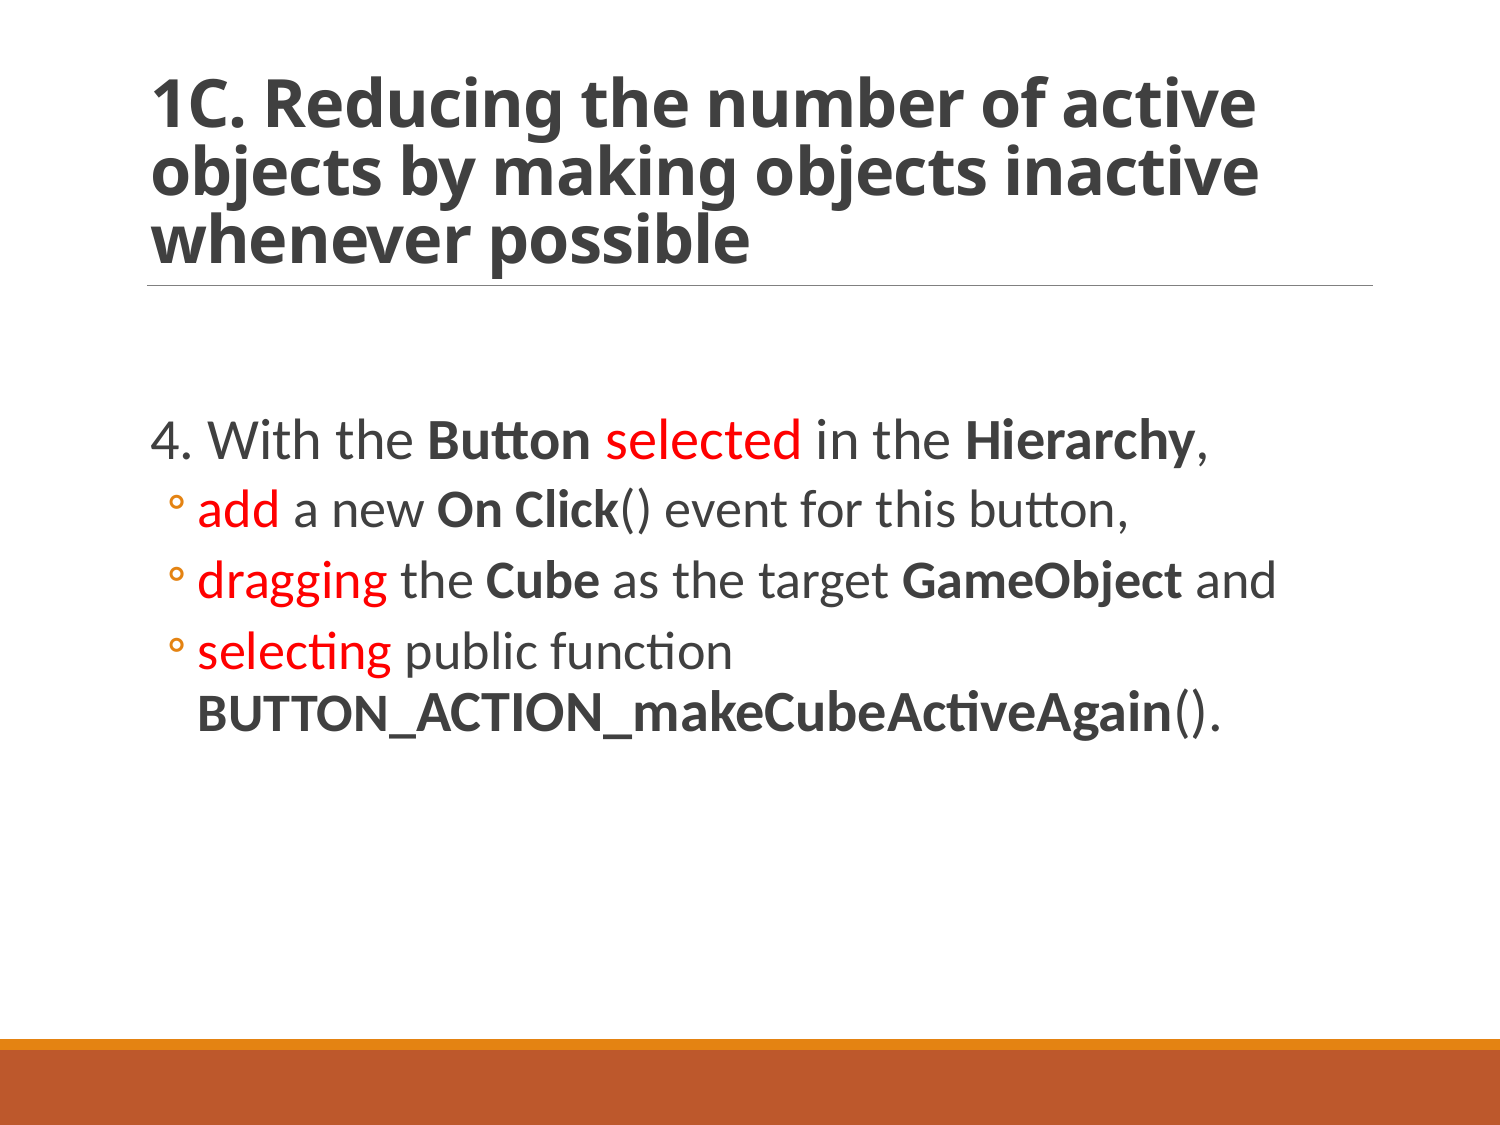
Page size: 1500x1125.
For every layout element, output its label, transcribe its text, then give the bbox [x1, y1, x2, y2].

title 1C. Reducing the number of active objects by making objects inactive whenever possible [135, 47, 1373, 285]
list 4. With the Button selected in the Hierarchy, add a new On Click() event for this button, dragging the Cube as the target GameObject and selecting public function BUTTON_ACTION_makeCubeActiveAgain(). [135, 302, 1373, 963]
